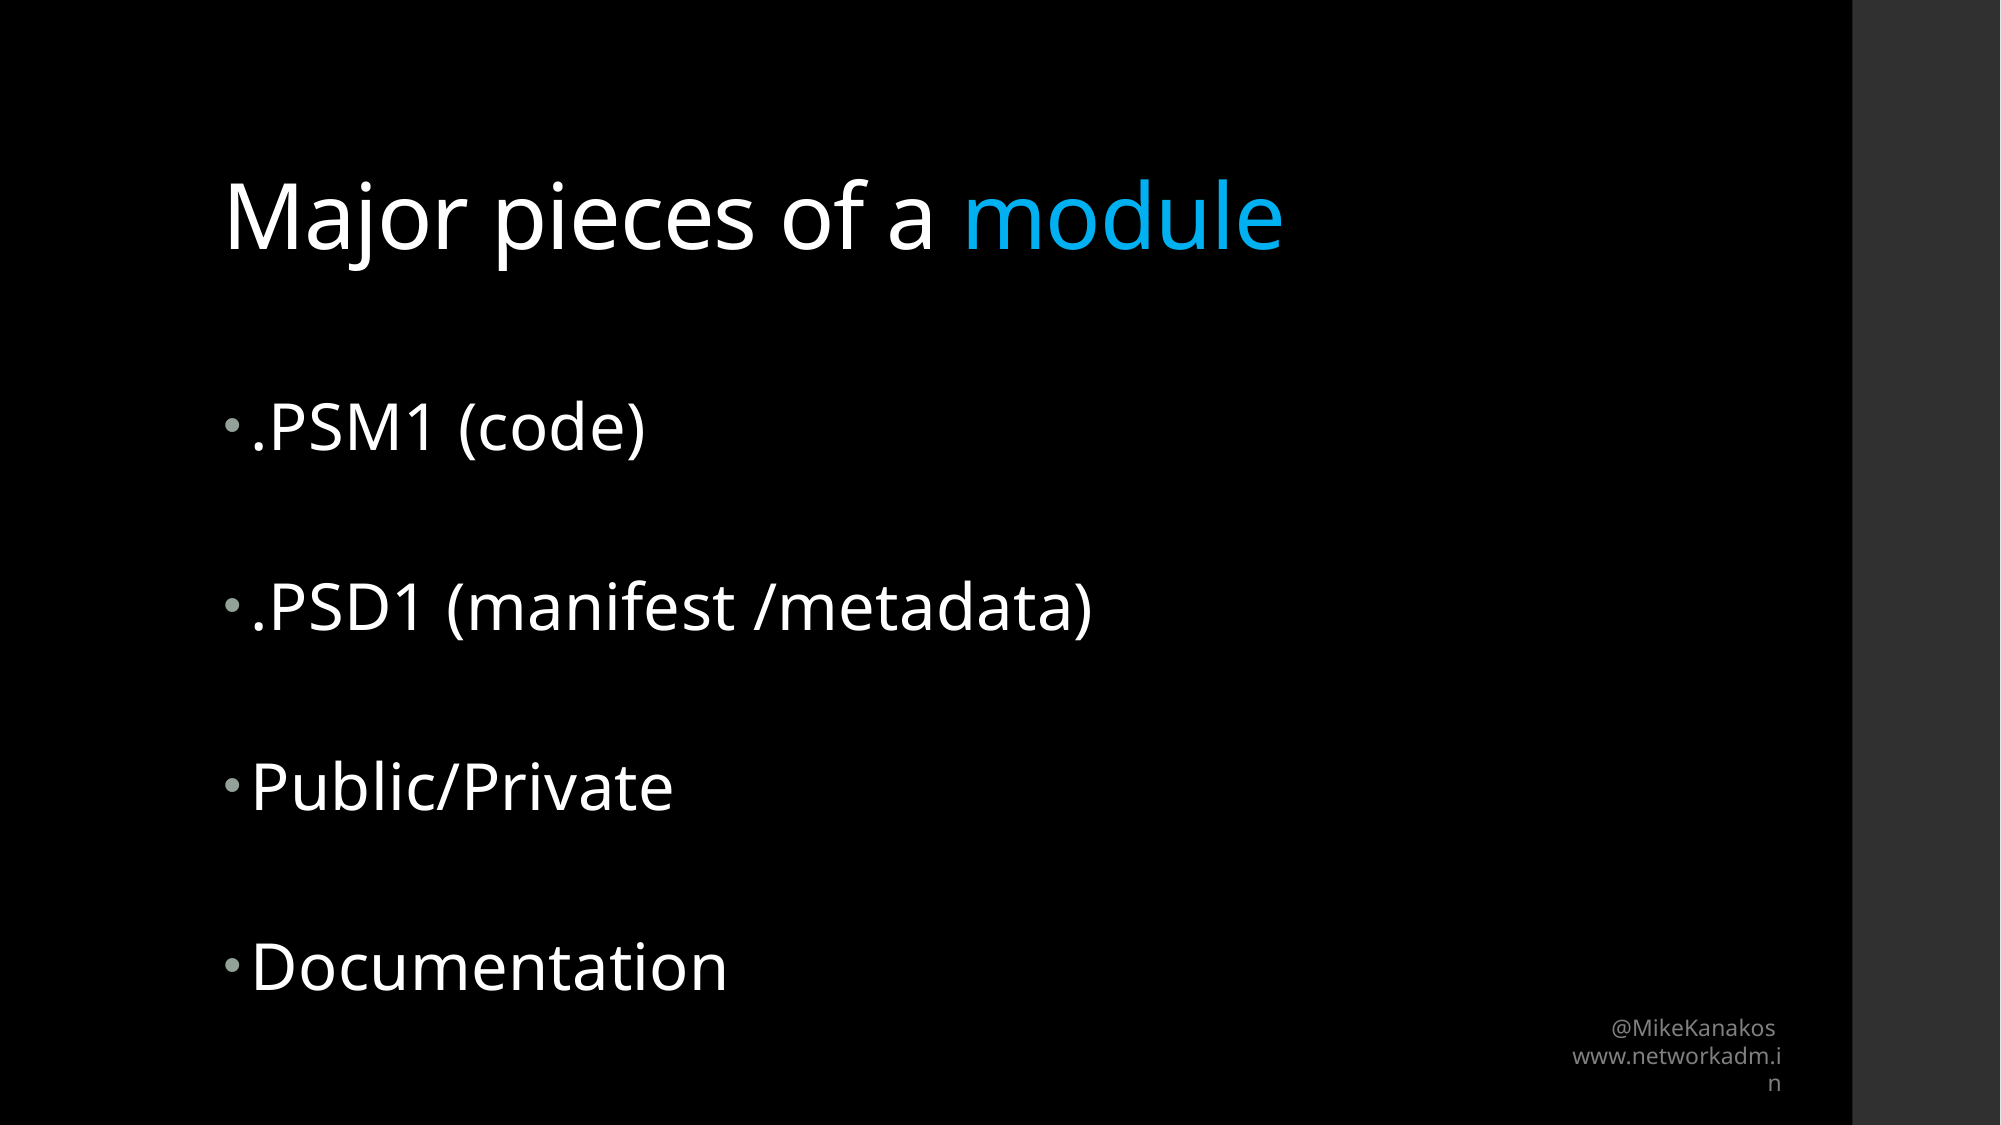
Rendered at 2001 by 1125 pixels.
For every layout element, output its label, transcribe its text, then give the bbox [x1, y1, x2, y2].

text_box @MikeKanakos www.networkadm.in [1552, 1013, 1797, 1097]
list .PSM1 (code) .PSD1 (manifest /metadata) Public/Private Documentation [208, 299, 1619, 1014]
title Major pieces of a module [206, 60, 1797, 278]
